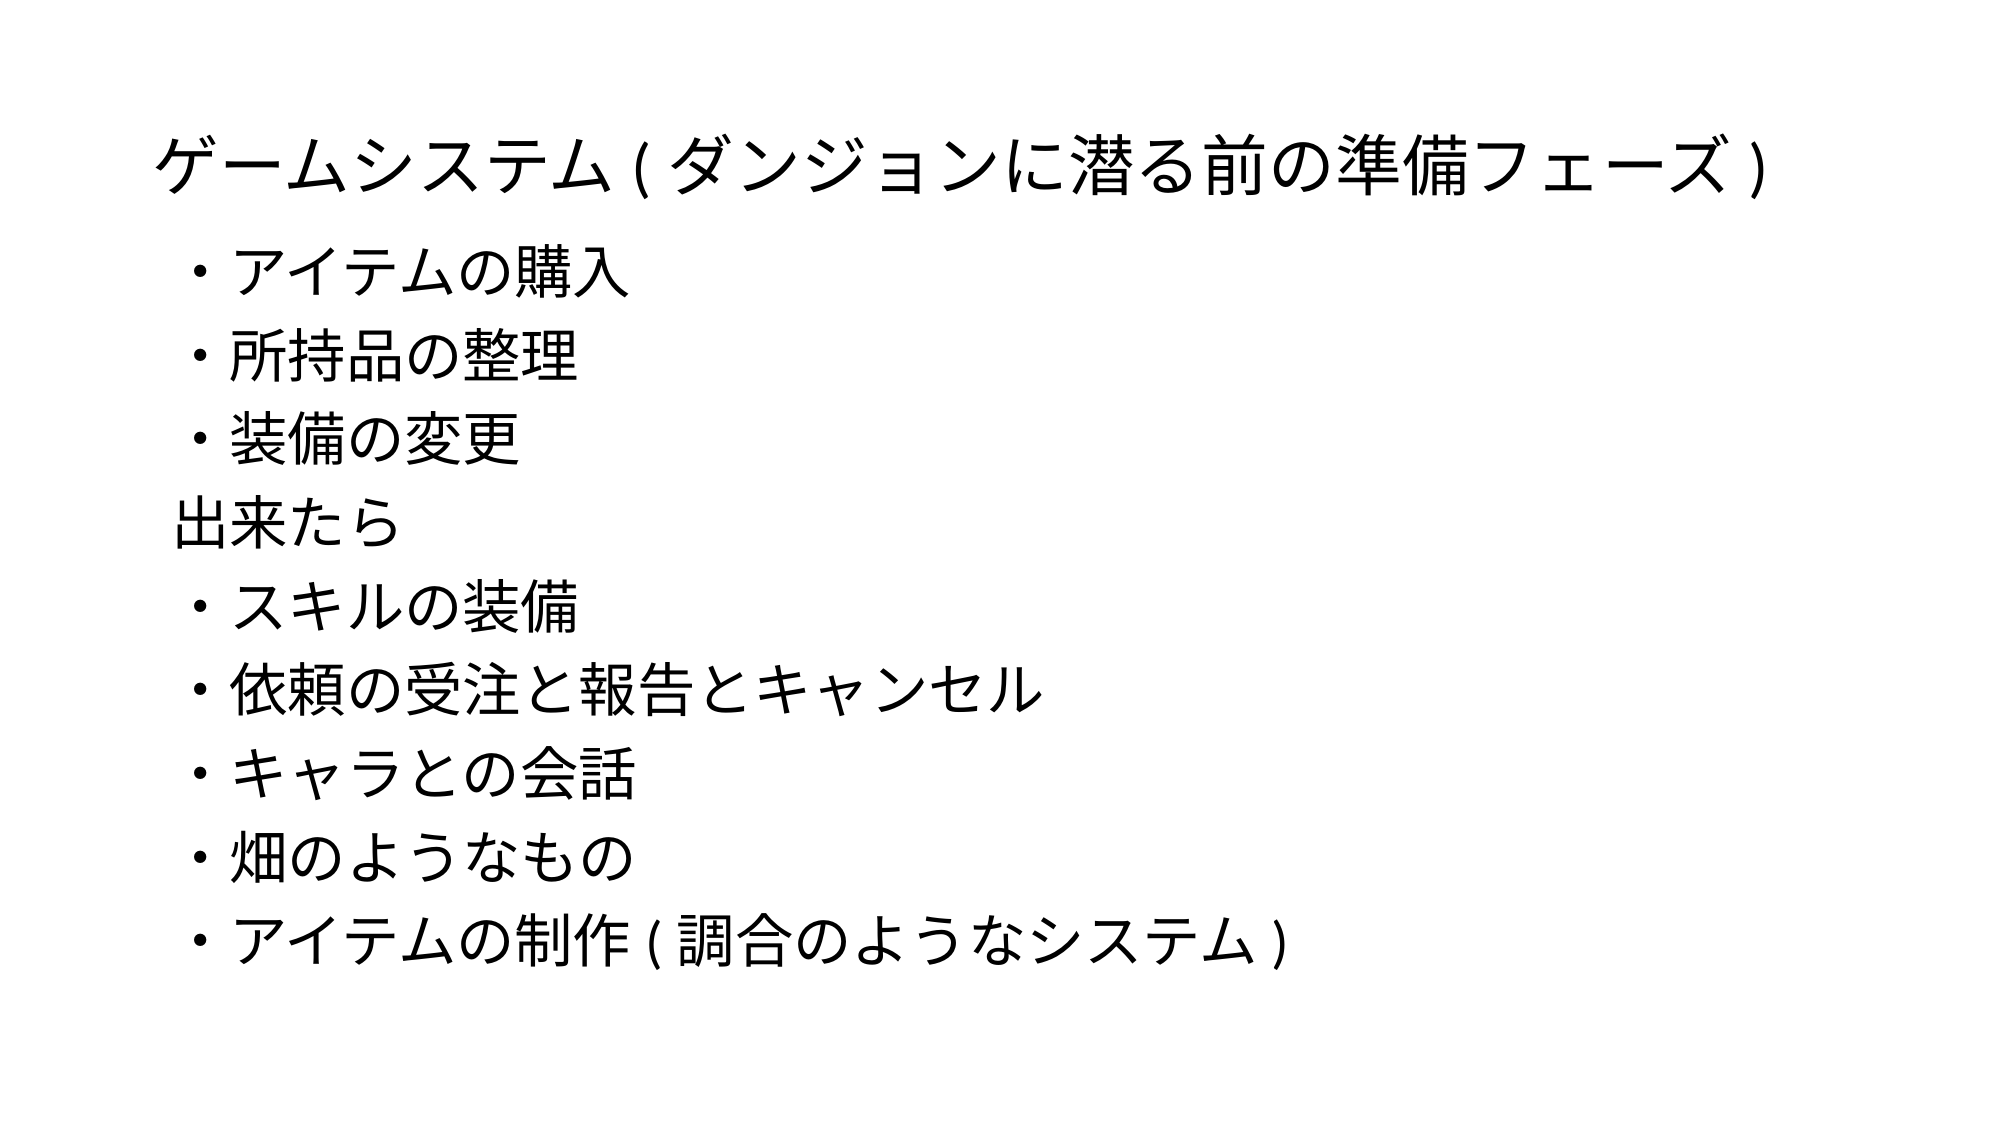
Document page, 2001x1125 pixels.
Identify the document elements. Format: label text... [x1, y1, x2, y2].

list ・アイテムの購入 ・所持品の整理 ・装備の変更 出来たら ・スキルの装備 ・依頼の受注と報告とキャンセル ・キャラとの会話 ・畑のようなもの ・アイテムの制作(調合のようなシステム) [137, 235, 1863, 1014]
title ゲームシステム(ダンジョンに潜る前の準備フェーズ) [137, 59, 1863, 235]
